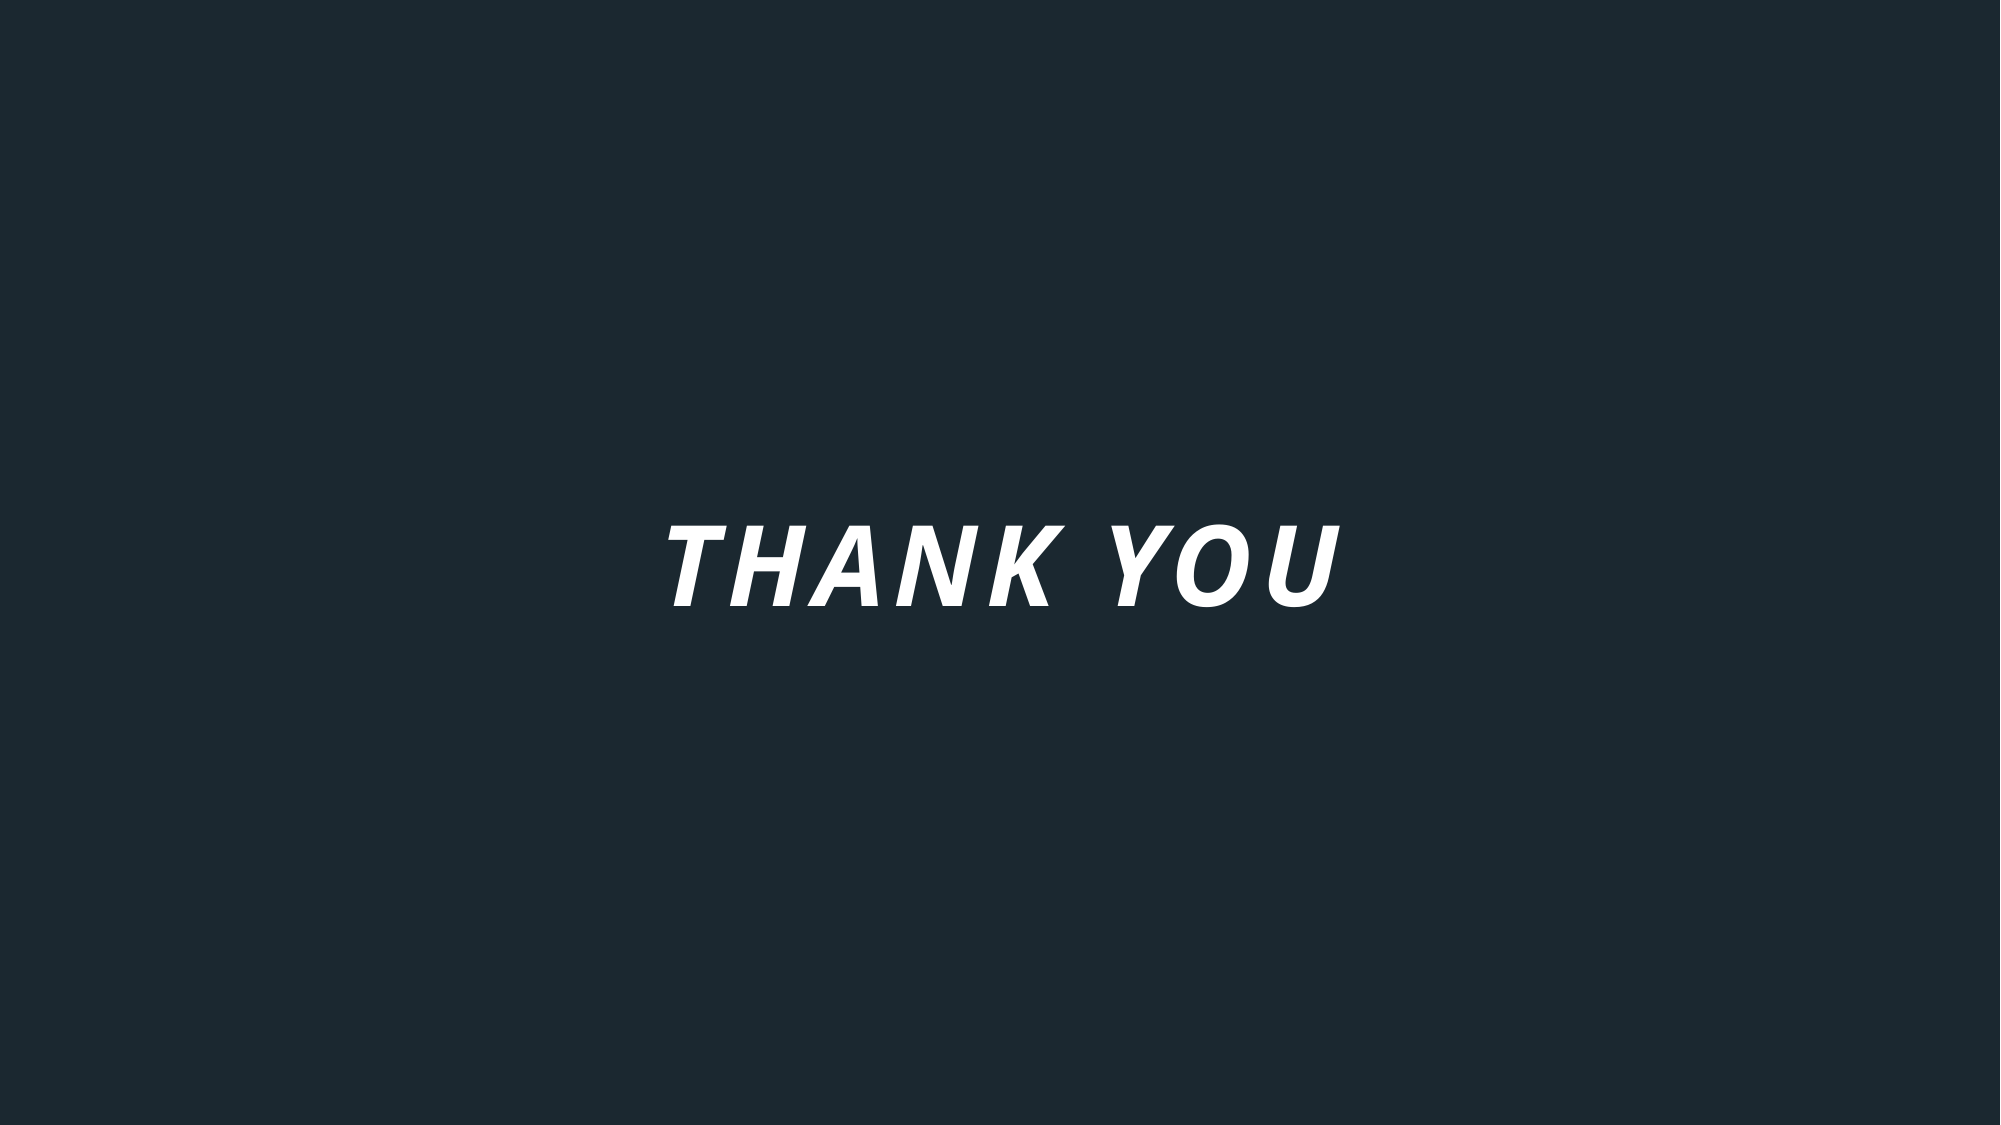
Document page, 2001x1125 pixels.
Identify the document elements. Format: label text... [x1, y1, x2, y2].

title Thank you [177, 177, 1822, 947]
